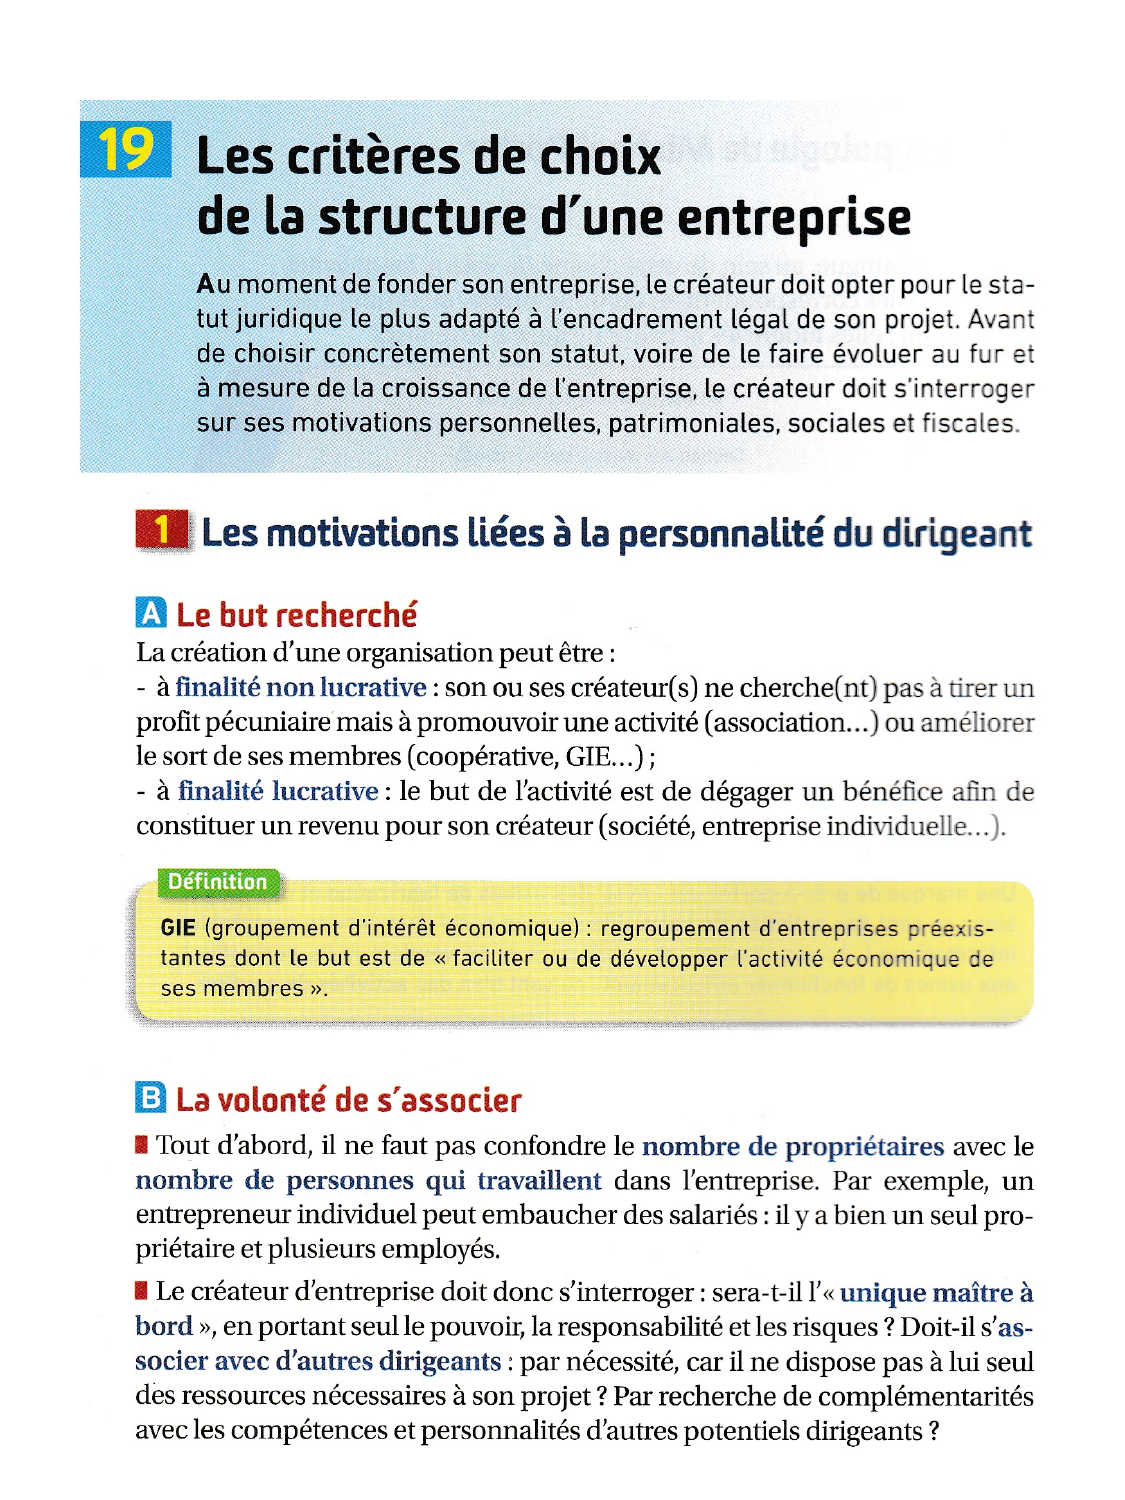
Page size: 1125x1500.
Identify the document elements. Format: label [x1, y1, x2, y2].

picture [66, 100, 1047, 1474]
